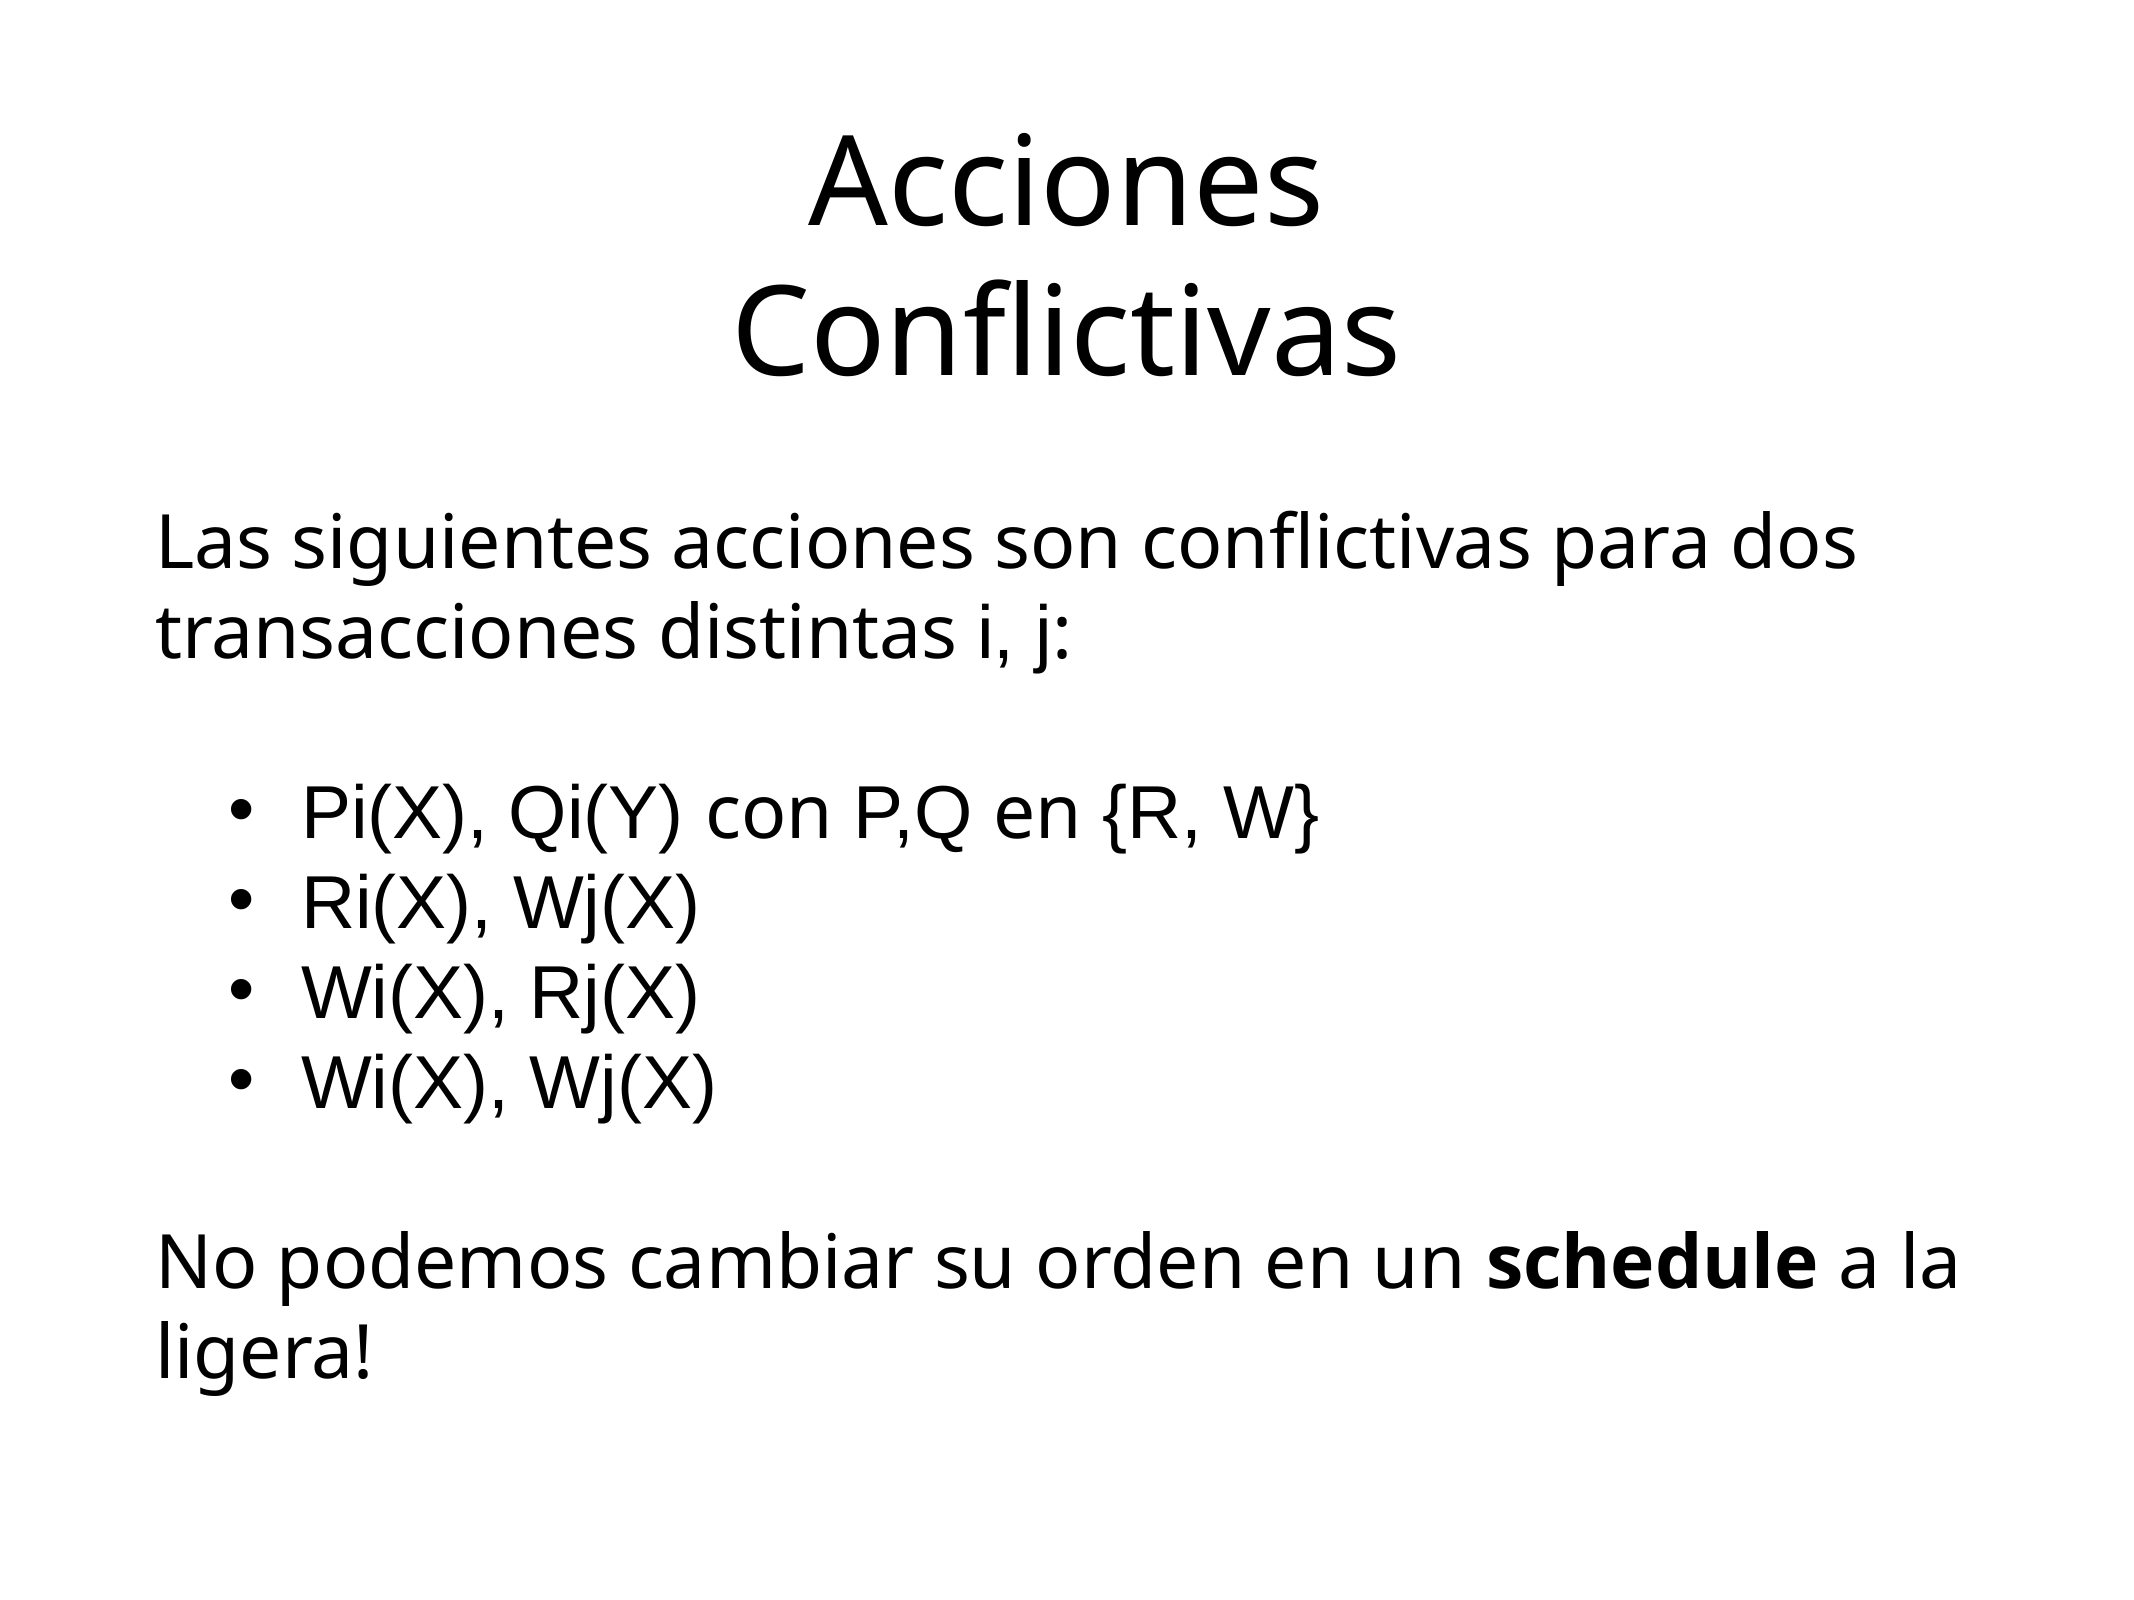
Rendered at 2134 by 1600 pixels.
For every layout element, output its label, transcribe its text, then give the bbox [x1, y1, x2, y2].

text_box Acciones Conflictivas [456, 91, 1677, 409]
text_box Las siguientes acciones son conflictivas para dos transacciones distintas i, j: Pi(X), Qi(Y) con P,Q en {R, W} Ri(X), Wj(X) Wi(X), Rj(X) Wi(X), Wj(X) No podemos cambiar su orden en un schedule a la ligera! [146, 485, 1987, 1403]
